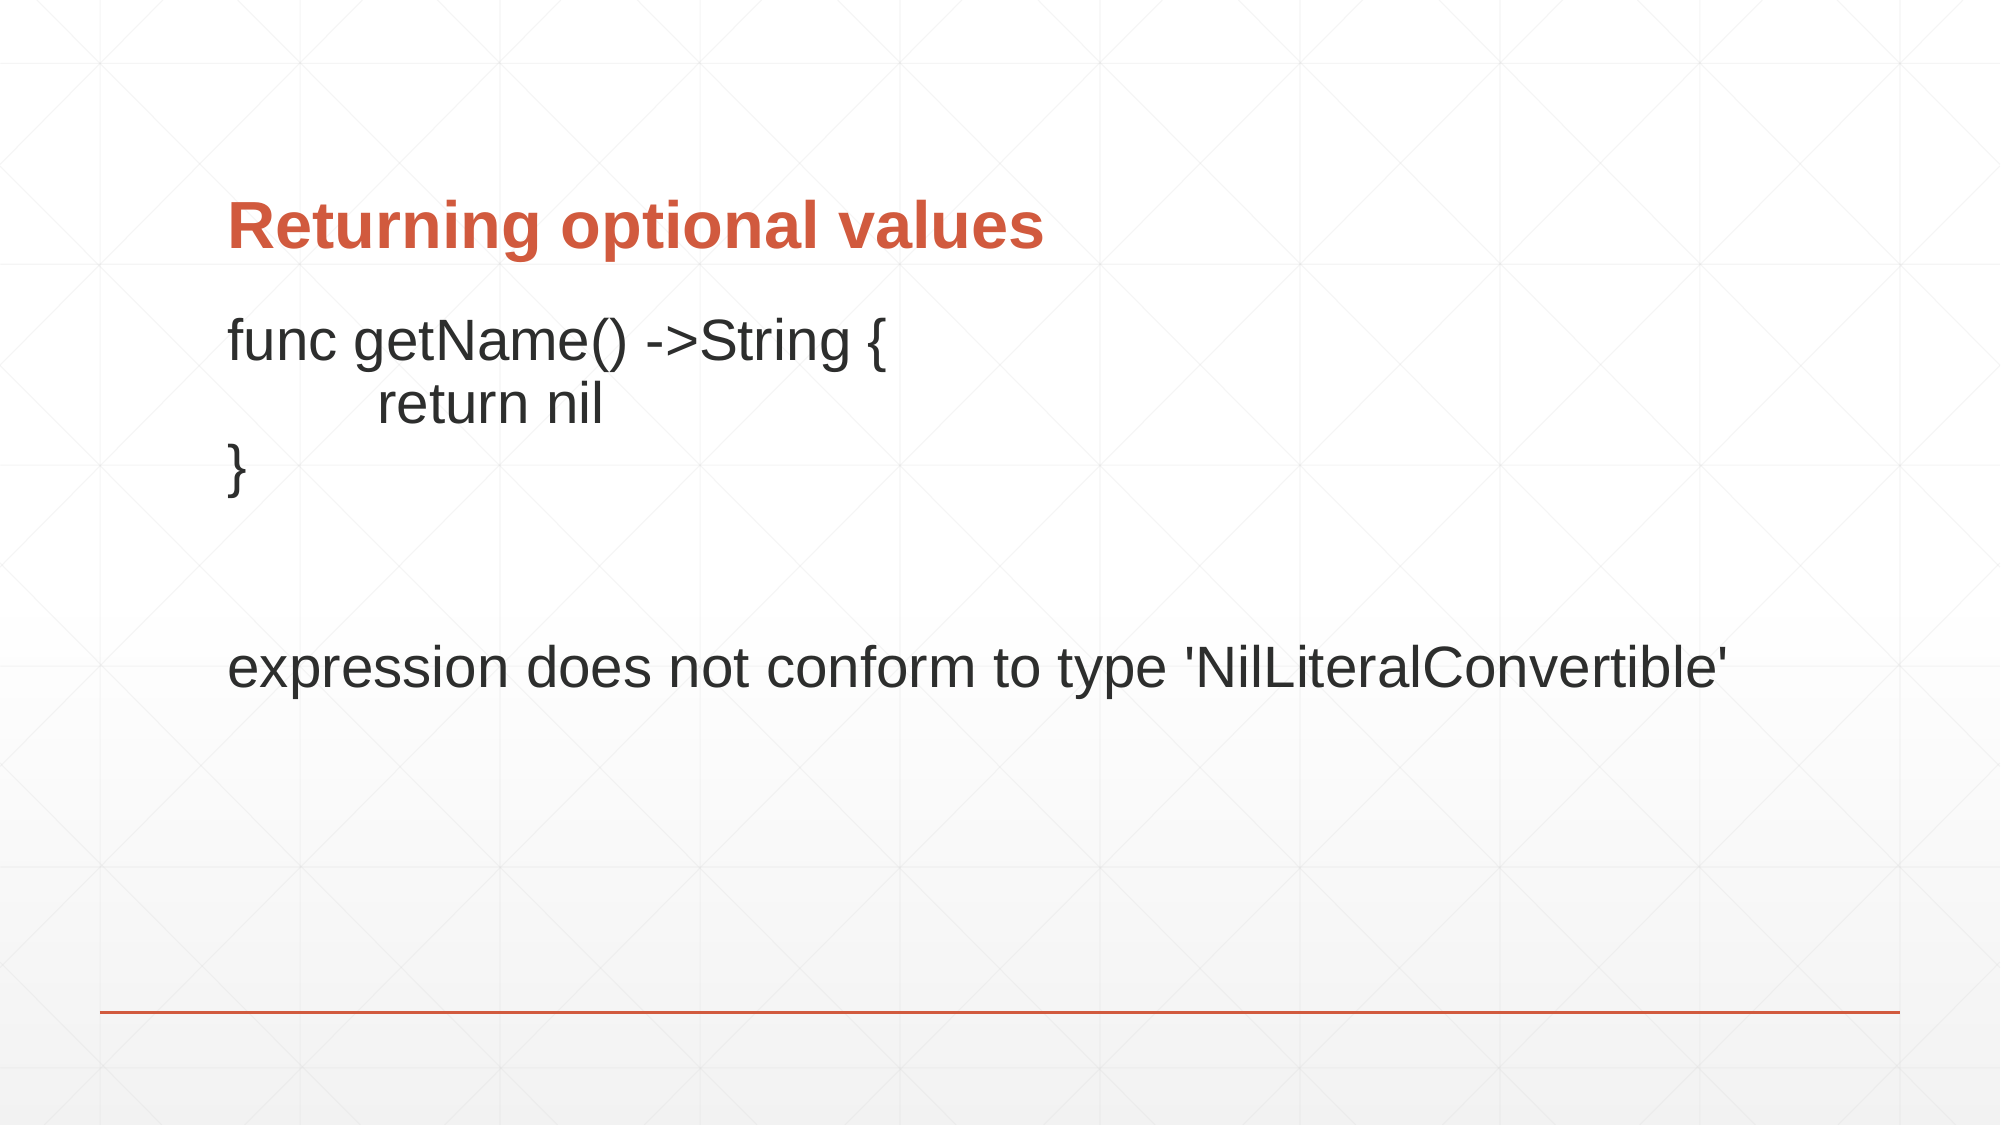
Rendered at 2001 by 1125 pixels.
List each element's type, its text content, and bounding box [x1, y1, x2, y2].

list func getName() ->String { return nil } expression does not conform to type 'NilLiteralConvertible' [212, 302, 1788, 999]
title Returning optional values [212, 82, 1788, 271]
